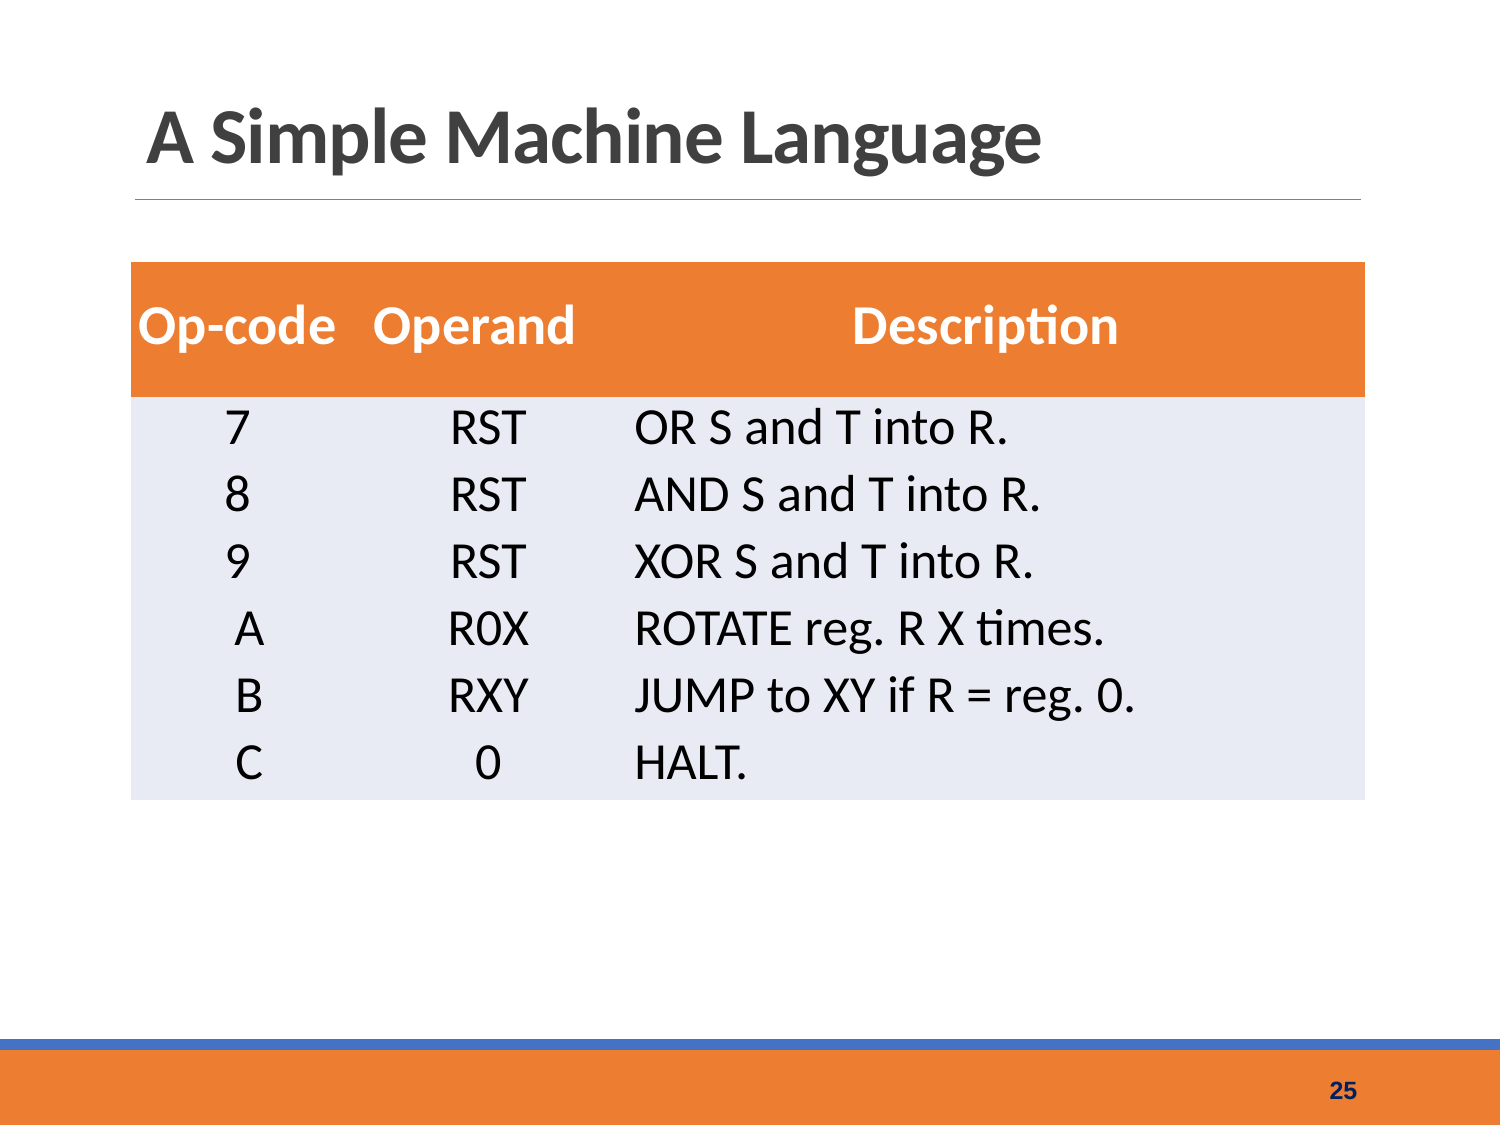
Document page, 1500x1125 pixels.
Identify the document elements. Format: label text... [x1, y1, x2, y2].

table_cell JUMP to XY if R = reg. 0. [608, 666, 1365, 733]
table_cell 7 [131, 397, 344, 464]
table_cell RXY [344, 666, 608, 733]
table_cell ROTATE reg. R X times. [608, 599, 1365, 666]
table_cell RST [344, 397, 608, 464]
table_cell OR S and T into R. [608, 397, 1365, 464]
table_header Operand [344, 262, 608, 397]
table_cell A [131, 599, 344, 666]
table_cell 9 [131, 531, 344, 599]
table_cell HALT. [608, 733, 1365, 800]
table_cell XOR S and T into R. [608, 531, 1365, 599]
table_cell R0X [344, 599, 608, 666]
table_header Op-code [131, 262, 344, 397]
table_cell AND S and T into R. [608, 464, 1365, 531]
table_cell RST [344, 464, 608, 531]
table_cell 8 [131, 464, 344, 531]
table_header Description [608, 262, 1365, 397]
table_cell C [131, 733, 344, 800]
table_cell B [131, 666, 344, 733]
title A Simple Machine Language [131, 50, 1369, 188]
table_cell 0 [344, 733, 608, 800]
slide_number 25 [1257, 1059, 1373, 1120]
table_cell RST [344, 531, 608, 599]
